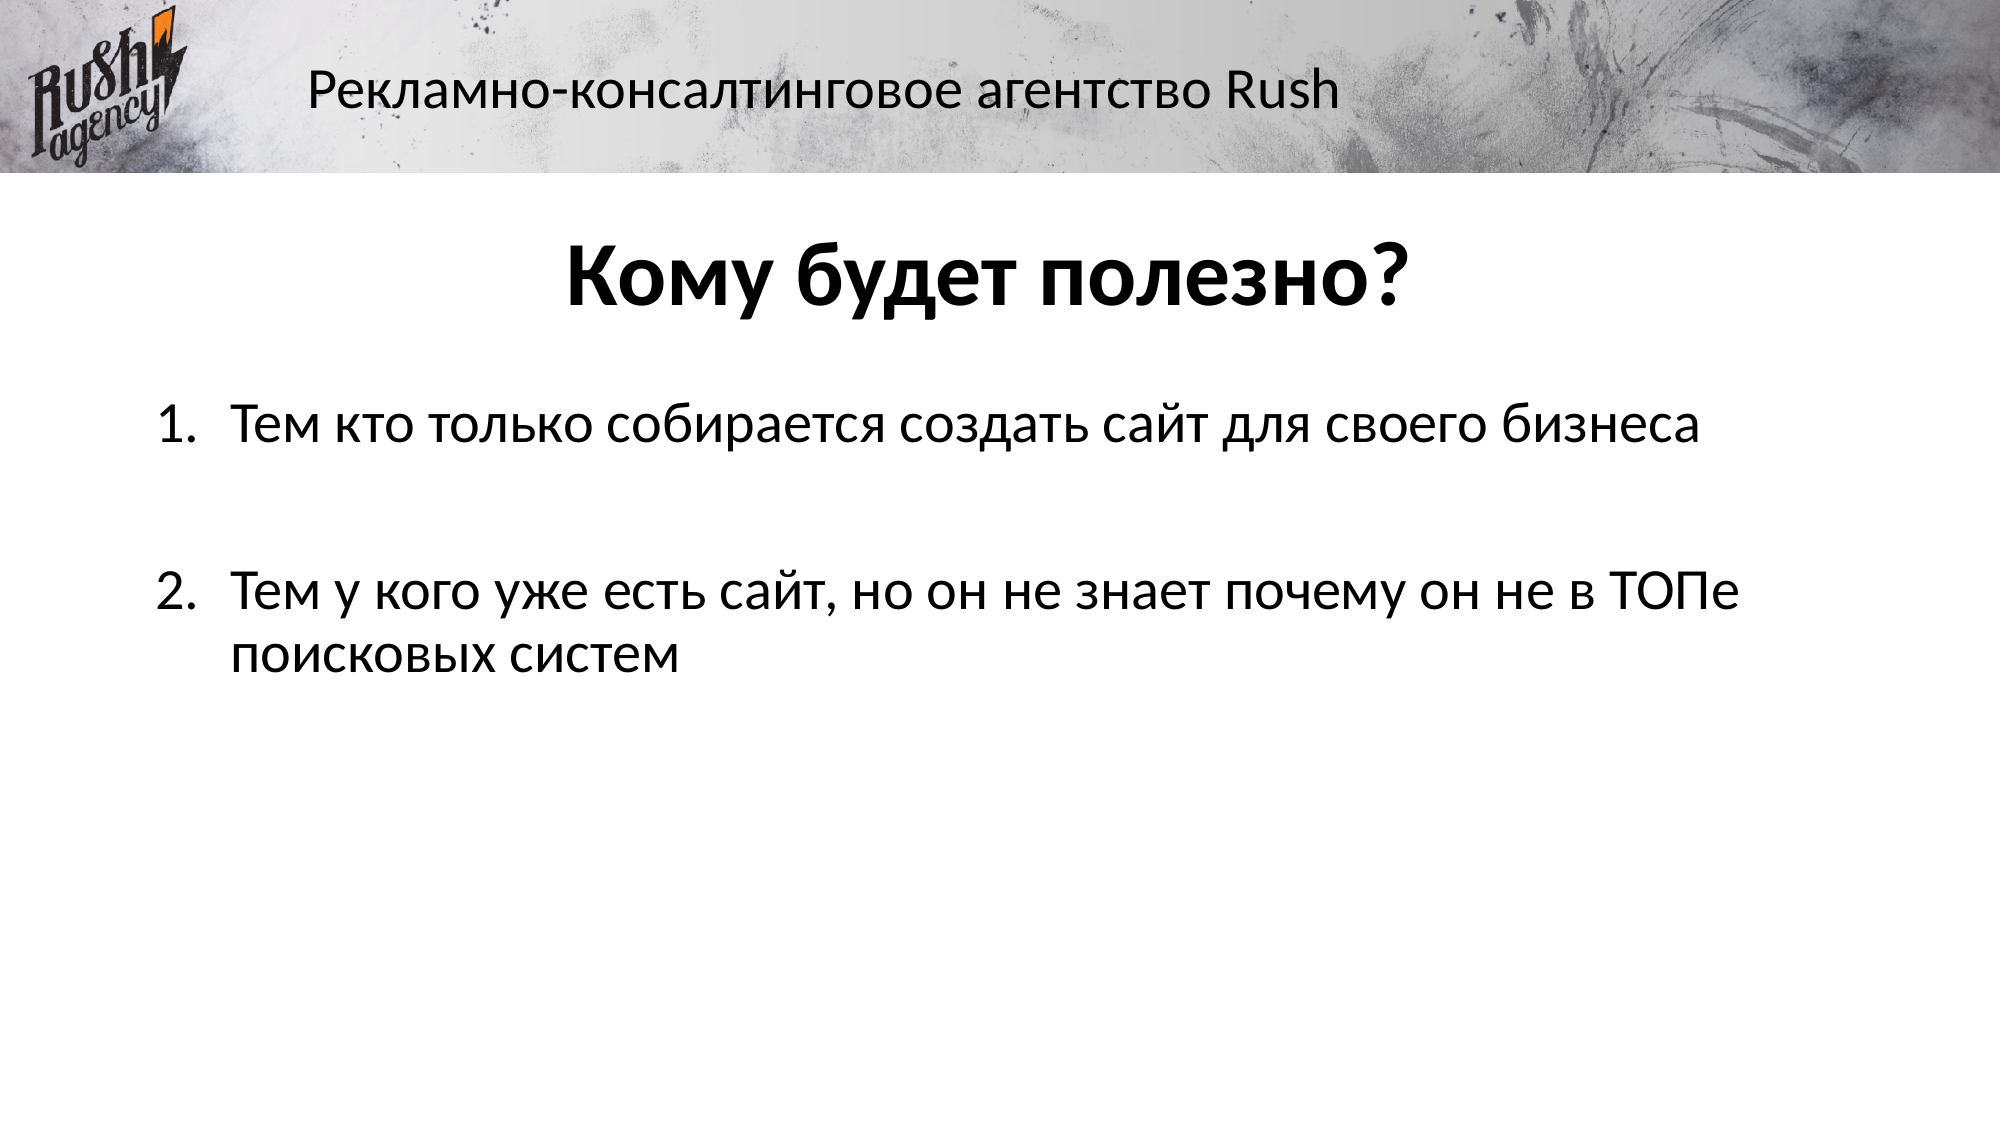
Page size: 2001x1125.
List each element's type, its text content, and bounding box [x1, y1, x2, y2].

text_box Кому будет полезно? [127, 173, 1853, 333]
picture [0, 0, 2000, 173]
text_box Тем кто только собирается создать сайт для своего бизнеса Тем у кого уже есть сайт, но он не знает почему он не в ТОПе поисковых систем [140, 384, 1866, 1062]
